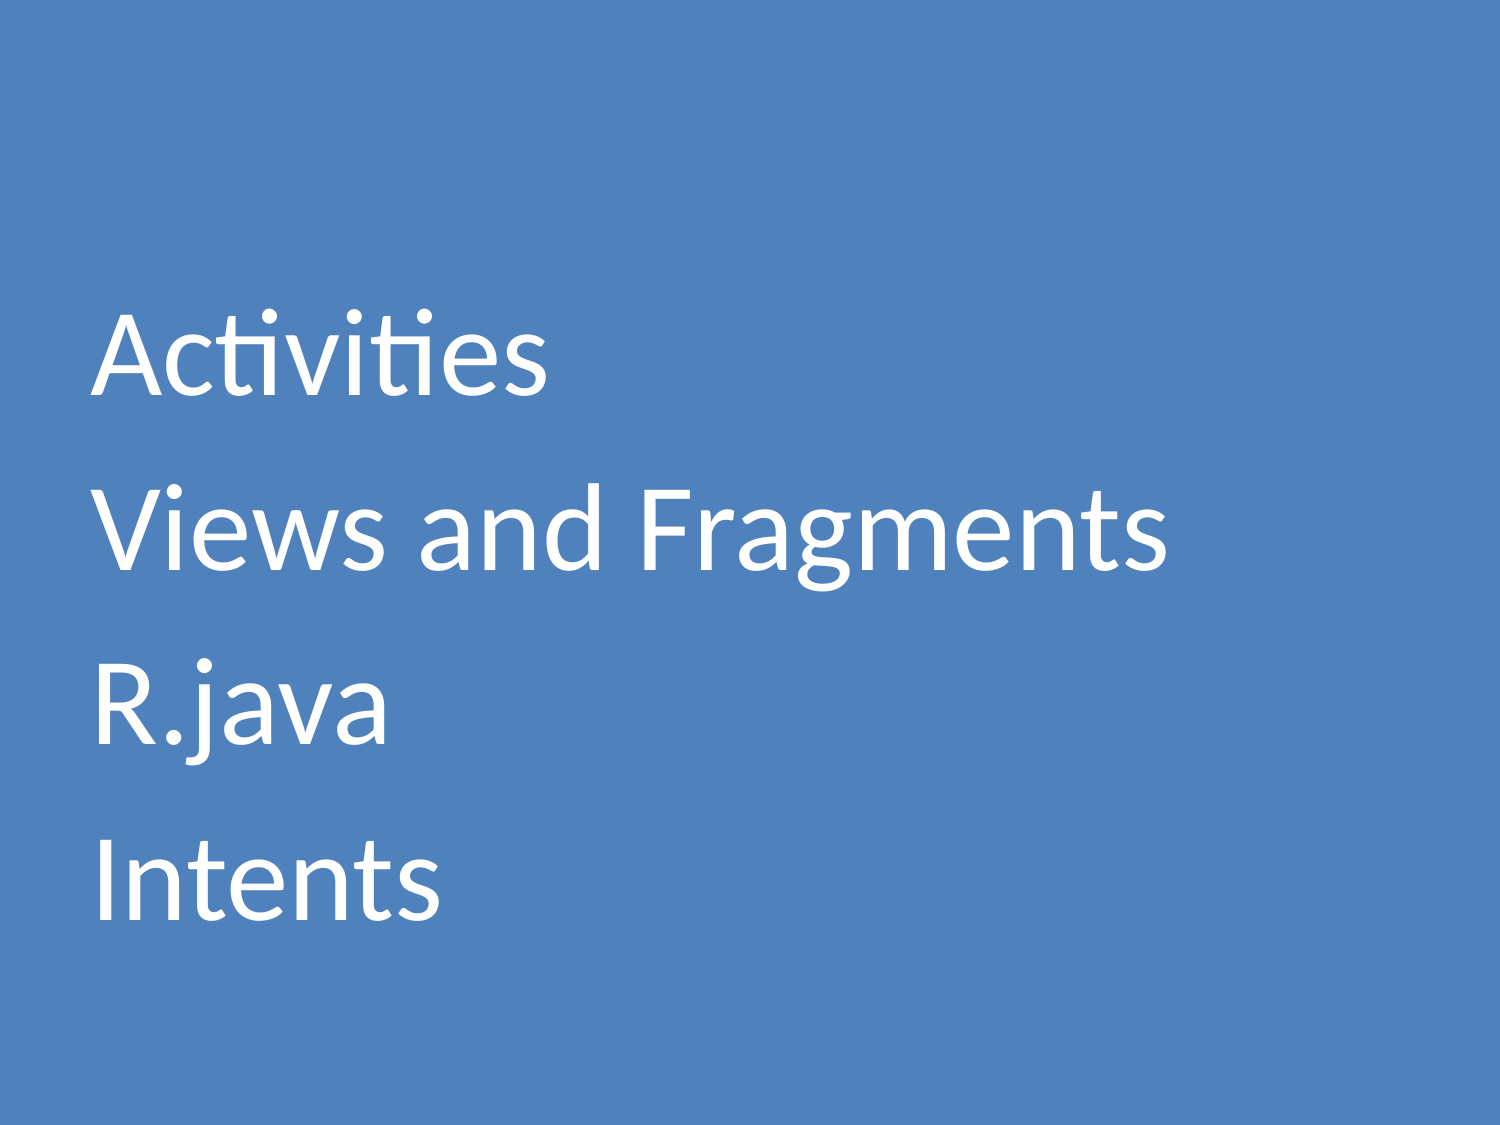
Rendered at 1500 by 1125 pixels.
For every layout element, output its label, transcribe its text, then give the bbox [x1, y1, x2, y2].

list Activities Views and Fragments R.java Intents [75, 262, 1425, 1005]
